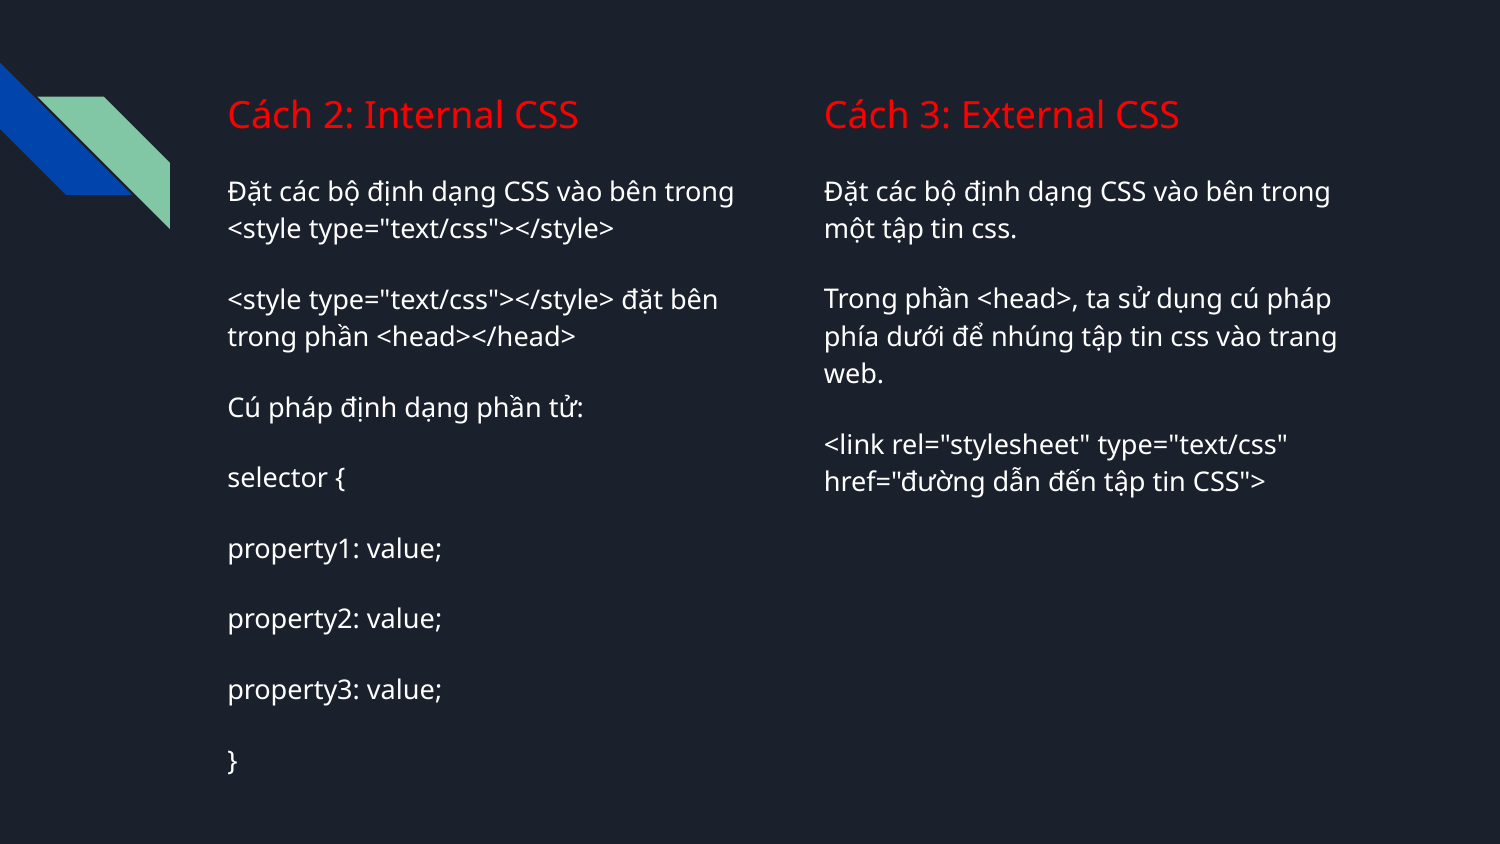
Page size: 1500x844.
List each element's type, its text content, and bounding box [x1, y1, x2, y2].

text_box Cách 3: External CSS Đặt các bộ định dạng CSS vào bên trong một tập tin css. Trong phần <head>, ta sử dụng cú pháp phía dưới để nhúng tập tin css vào trang web. <link rel="stylesheet" type="text/css" href="đường dẫn đến tập tin CSS"> [809, 69, 1368, 844]
text_box Cách 2: Internal CSS Đặt các bộ định dạng CSS vào bên trong <style type="text/css"></style> <style type="text/css"></style> đặt bên trong phần <head></head> Cú pháp định dạng phần tử: selector { property1: value; property2: value; property3: value; } [212, 69, 771, 844]
